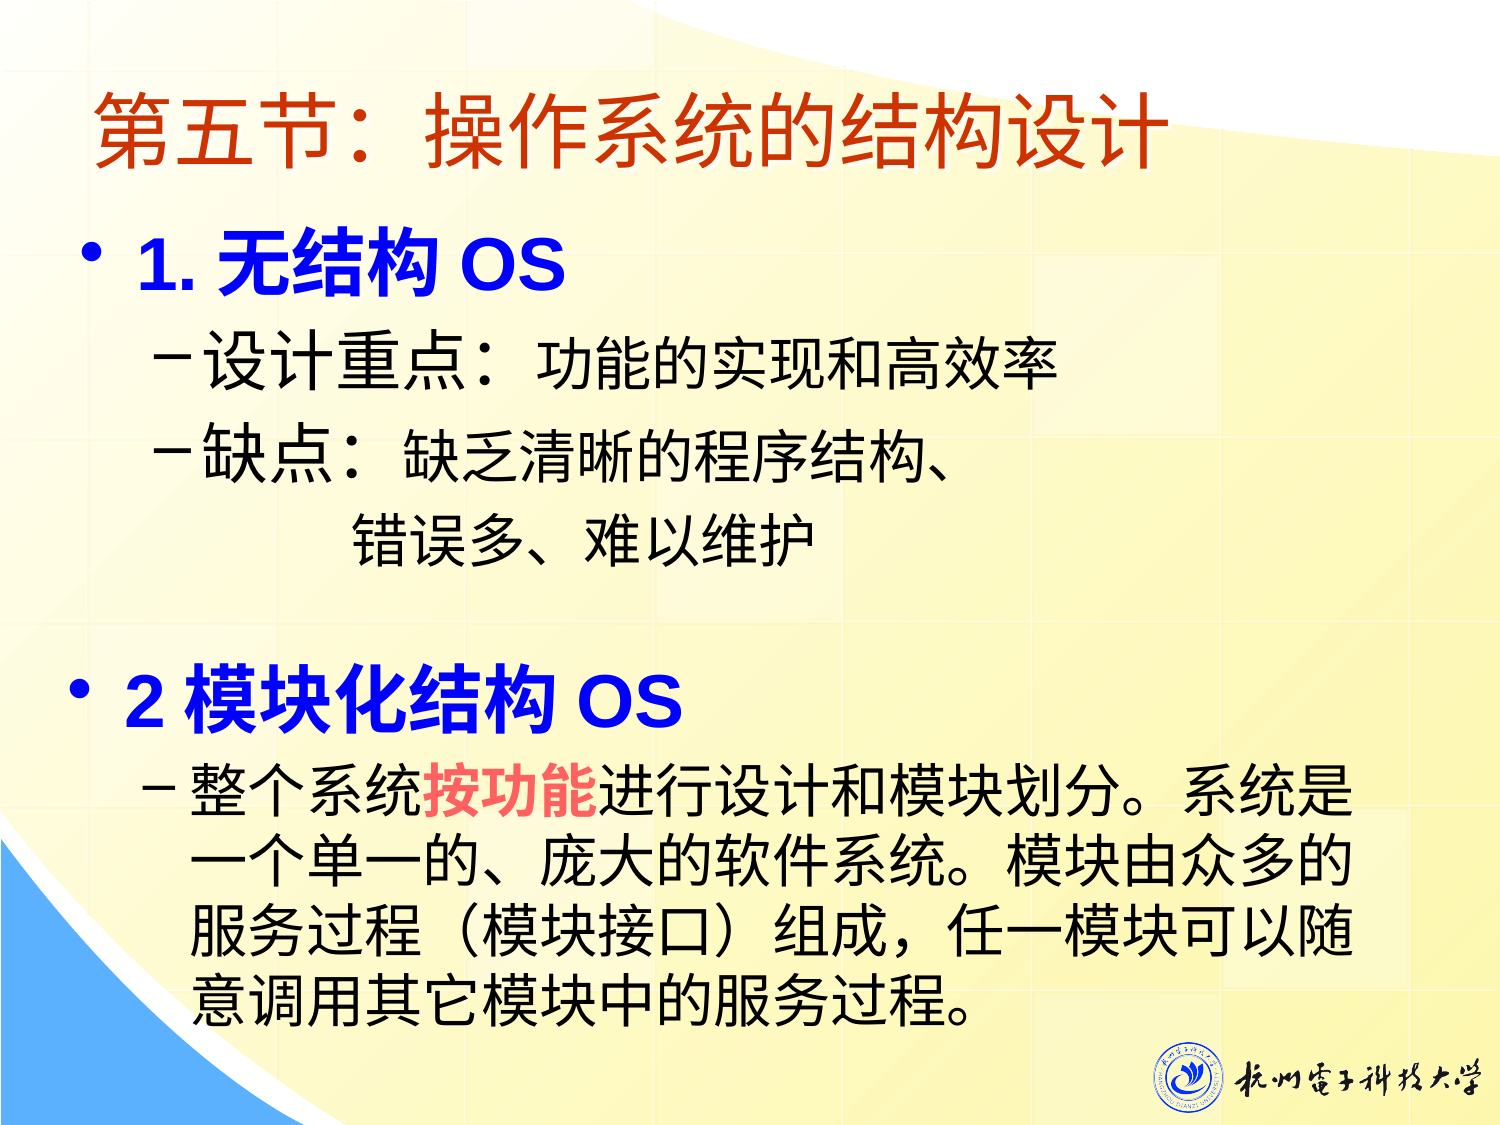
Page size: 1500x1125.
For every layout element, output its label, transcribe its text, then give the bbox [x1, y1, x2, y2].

title 第五节：操作系统的结构设计 [74, 53, 1426, 206]
list 1.无结构OS 设计重点：功能的实现和高效率 缺点：缺乏清晰的程序结构、 错误多、难以维护 [64, 207, 1416, 610]
text_box 2模块化结构OS 整个系统按功能进行设计和模块划分。系统是一个单一的、庞大的软件系统。模块由众多的服务过程（模块接口）组成，任一模块可以随意调用其它模块中的服务过程。 [53, 645, 1404, 1064]
picture [1153, 1064, 1224, 1113]
picture [1234, 1058, 1481, 1097]
